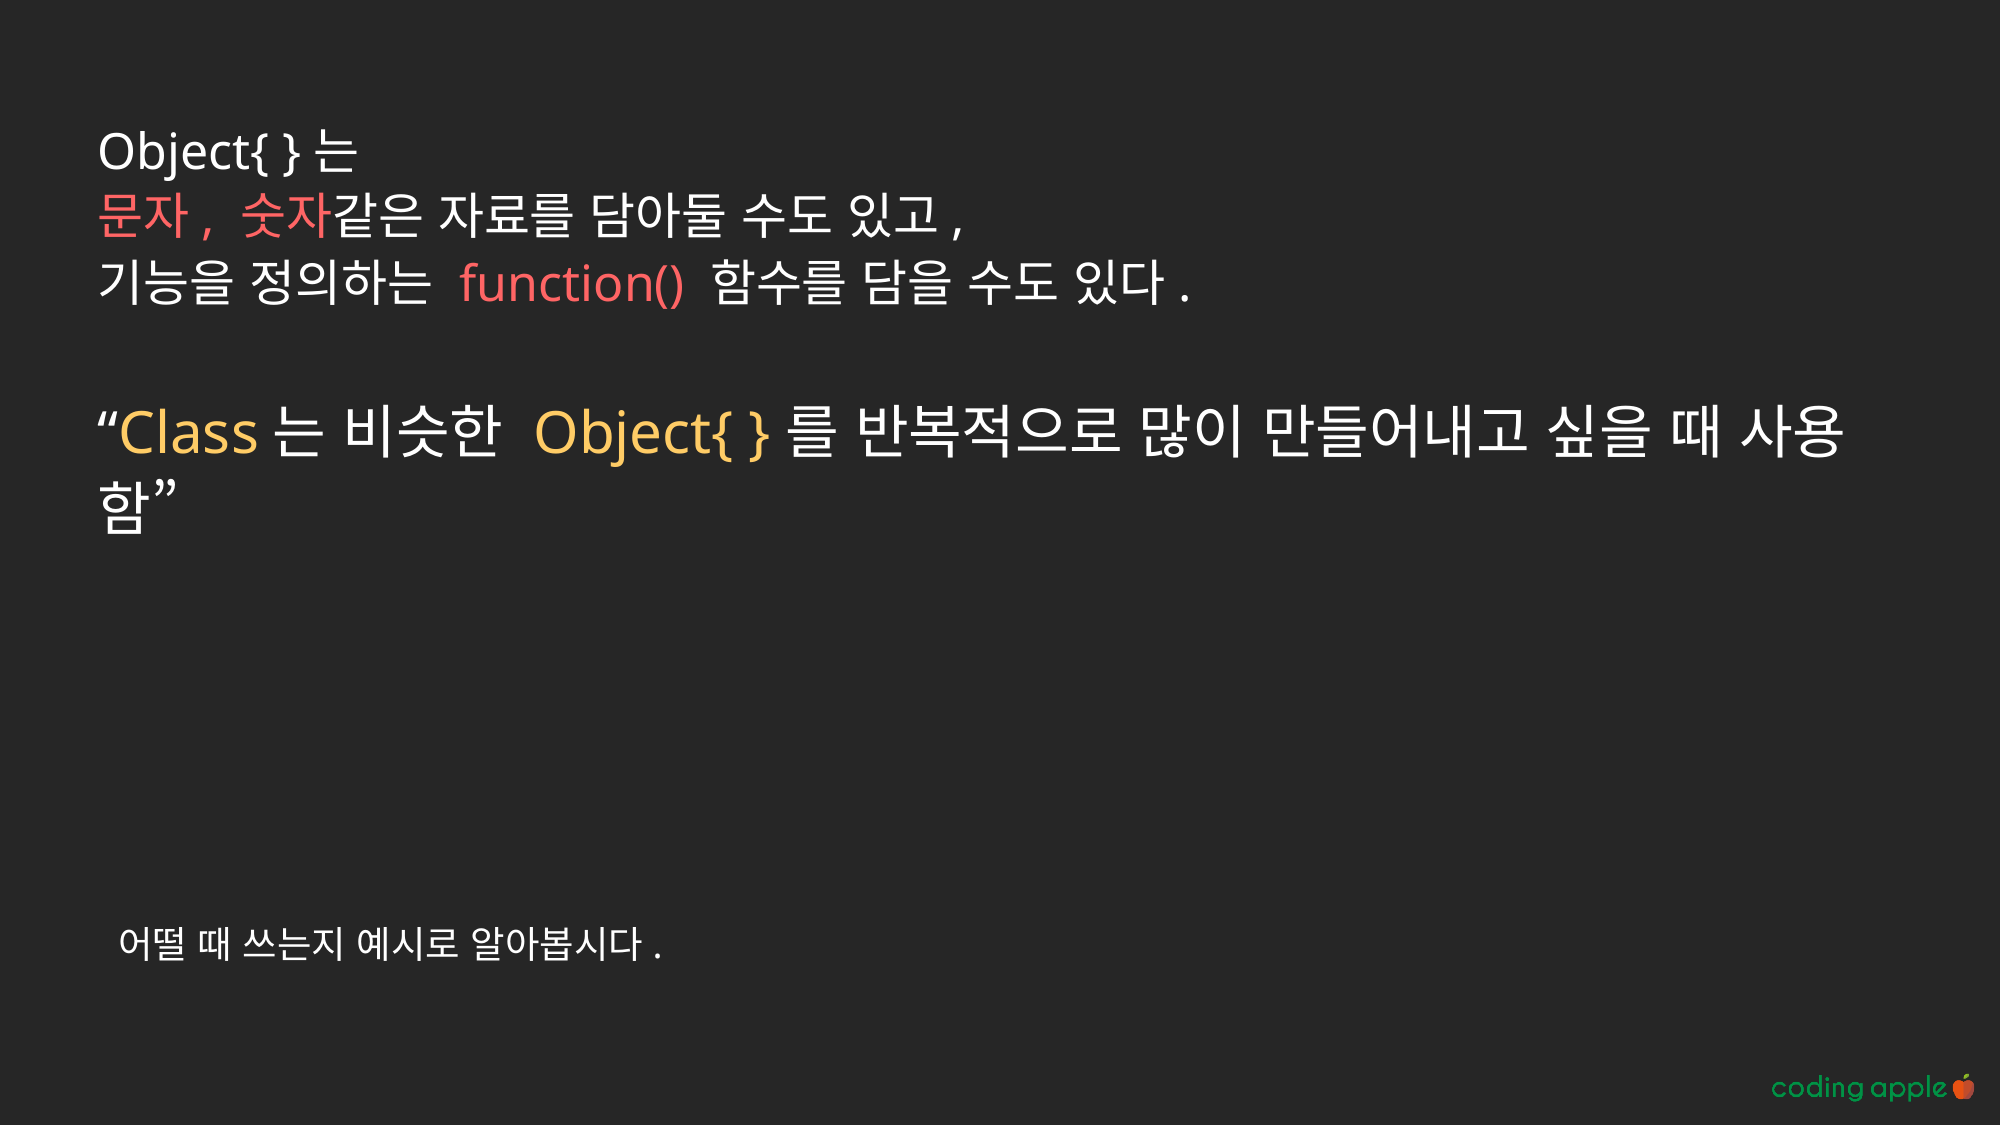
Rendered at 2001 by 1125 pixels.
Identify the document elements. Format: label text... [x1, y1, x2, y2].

text_box 어떨 때 쓰는지 예시로 알아봅시다. [103, 864, 1104, 974]
picture [1768, 1069, 1976, 1107]
text_box Object{ }는 문자, 숫자같은 자료를 담아둘 수도 있고, 기능을 정의하는 function() 함수를 담을 수도 있다. “Class는 비슷한 Object{ }를 반복적으로 많이 만들어내고 싶을 때 사용함” [82, 105, 1942, 550]
